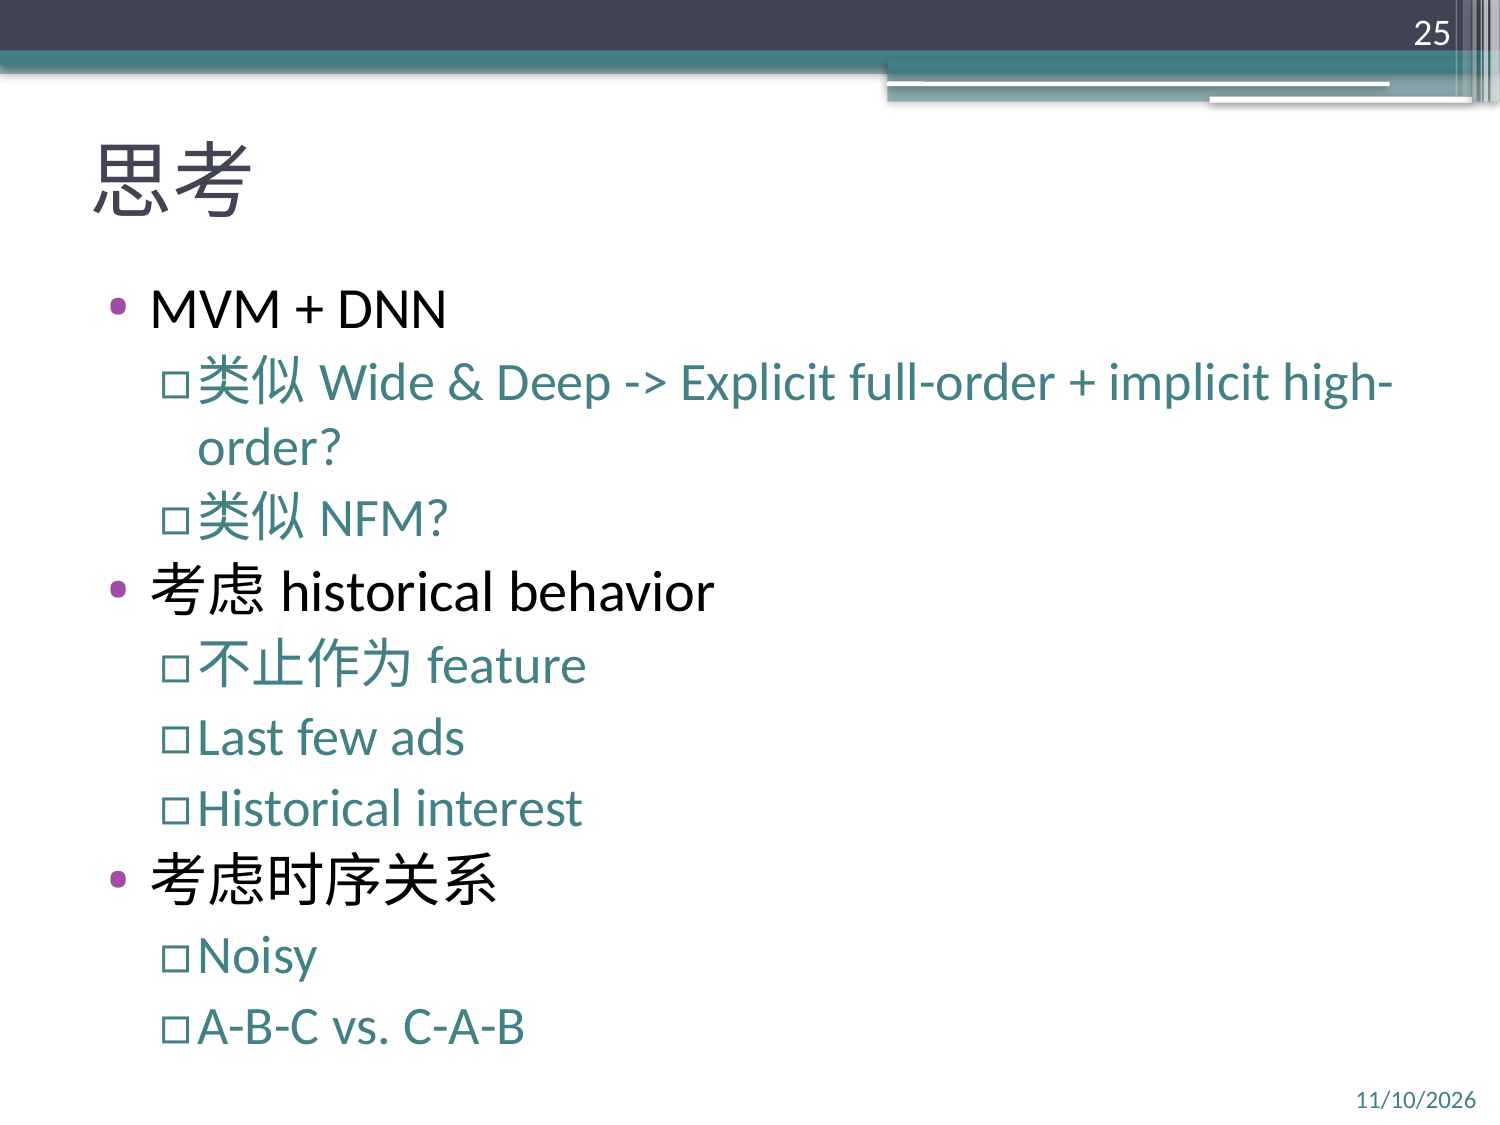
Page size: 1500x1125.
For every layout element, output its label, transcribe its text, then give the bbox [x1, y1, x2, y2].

list MVM + DNN 类似Wide & Deep -> Explicit full-order + implicit high-order? 类似NFM? 考虑historical behavior 不止作为feature Last few ads Historical interest 考虑时序关系 Noisy A-B-C vs. C-A-B [75, 262, 1425, 1071]
slide_number 25 [1341, 0, 1466, 61]
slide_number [1340, 1076, 1498, 1125]
title 思考 [75, 101, 1425, 256]
